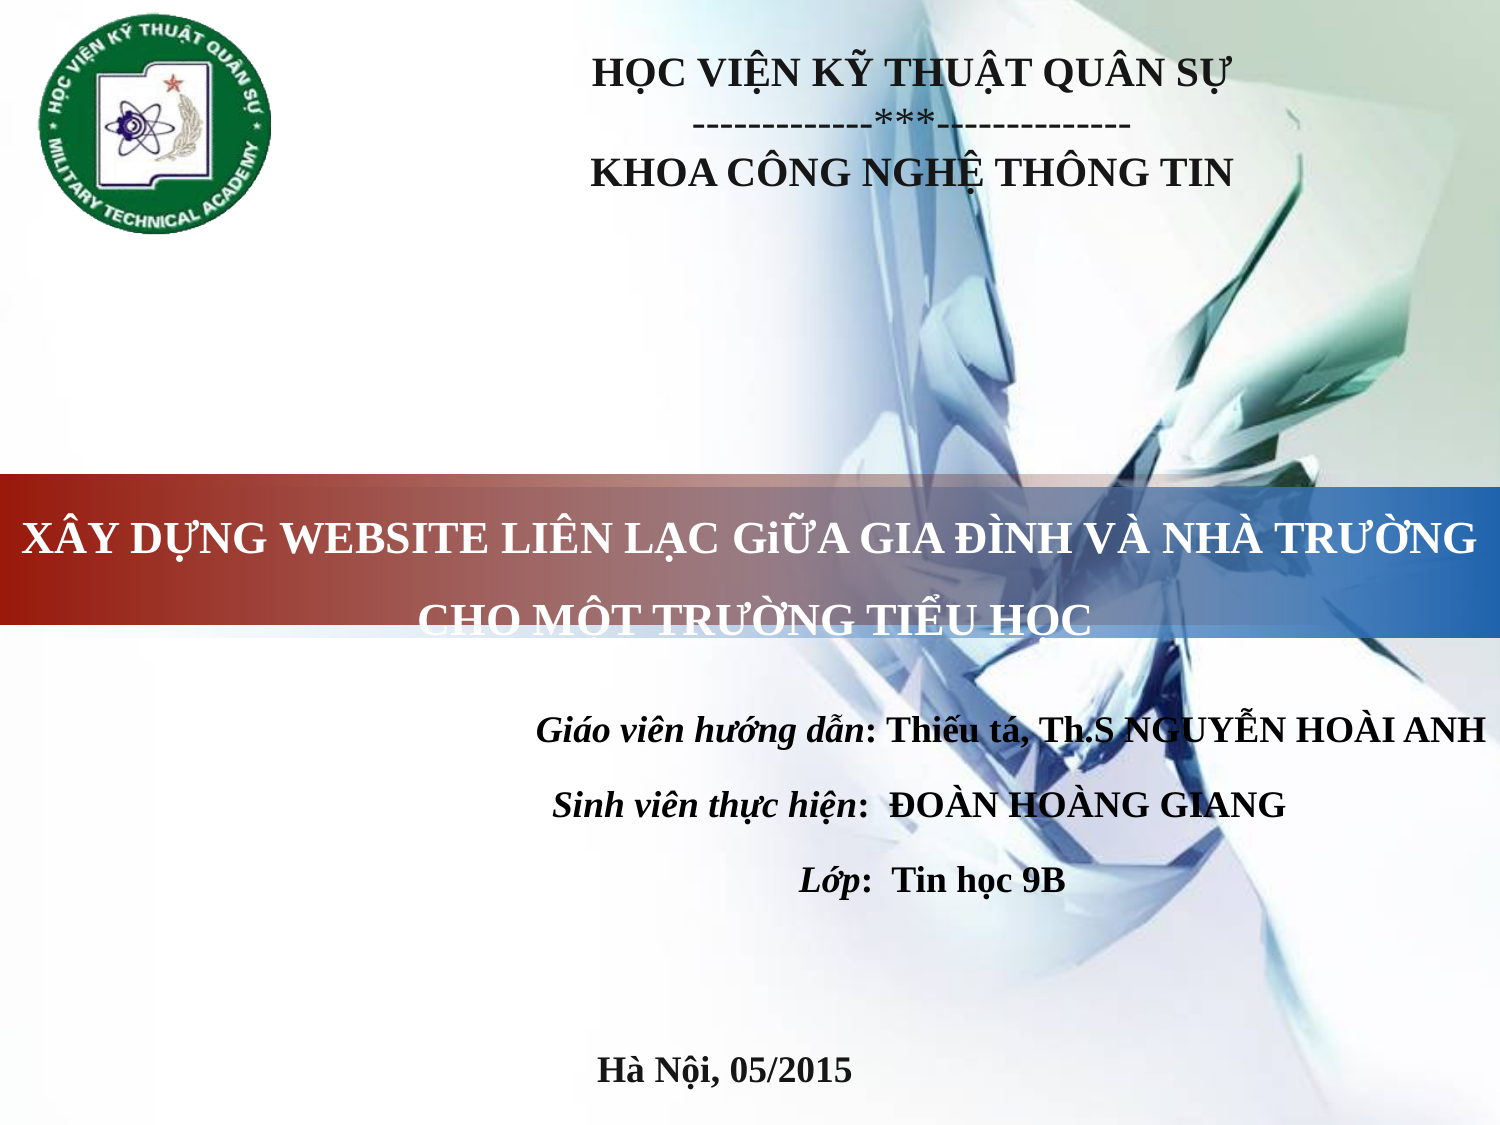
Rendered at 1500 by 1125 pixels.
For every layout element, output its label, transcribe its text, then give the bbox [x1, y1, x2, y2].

picture [0, 0, 1500, 462]
text_box HỌC VIỆN KỸ THUẬT QUÂN SỰ -------------***-------------- [537, 37, 1288, 153]
subtitle Giáo viên hướng dẫn: Thiếu tá, Th.S NGUYỄN HOÀI ANH Sinh viên thực hiện: ĐOÀN HOÀNG GIANG Lớp: Tin học 9B [337, 674, 1500, 1125]
text_box KHOA CÔNG NGHỆ THÔNG TIN [487, 137, 1338, 225]
picture [0, 638, 1500, 1125]
title XÂY DỰNG WEBSITE LIÊN LẠC GiỮA GIA ĐÌNH VÀ NHÀ TRƯỜNG CHO MỘT TRƯỜNG TIỂU HỌC [0, 462, 1500, 638]
text_box Hà Nội, 05/2015 [387, 1037, 1063, 1098]
